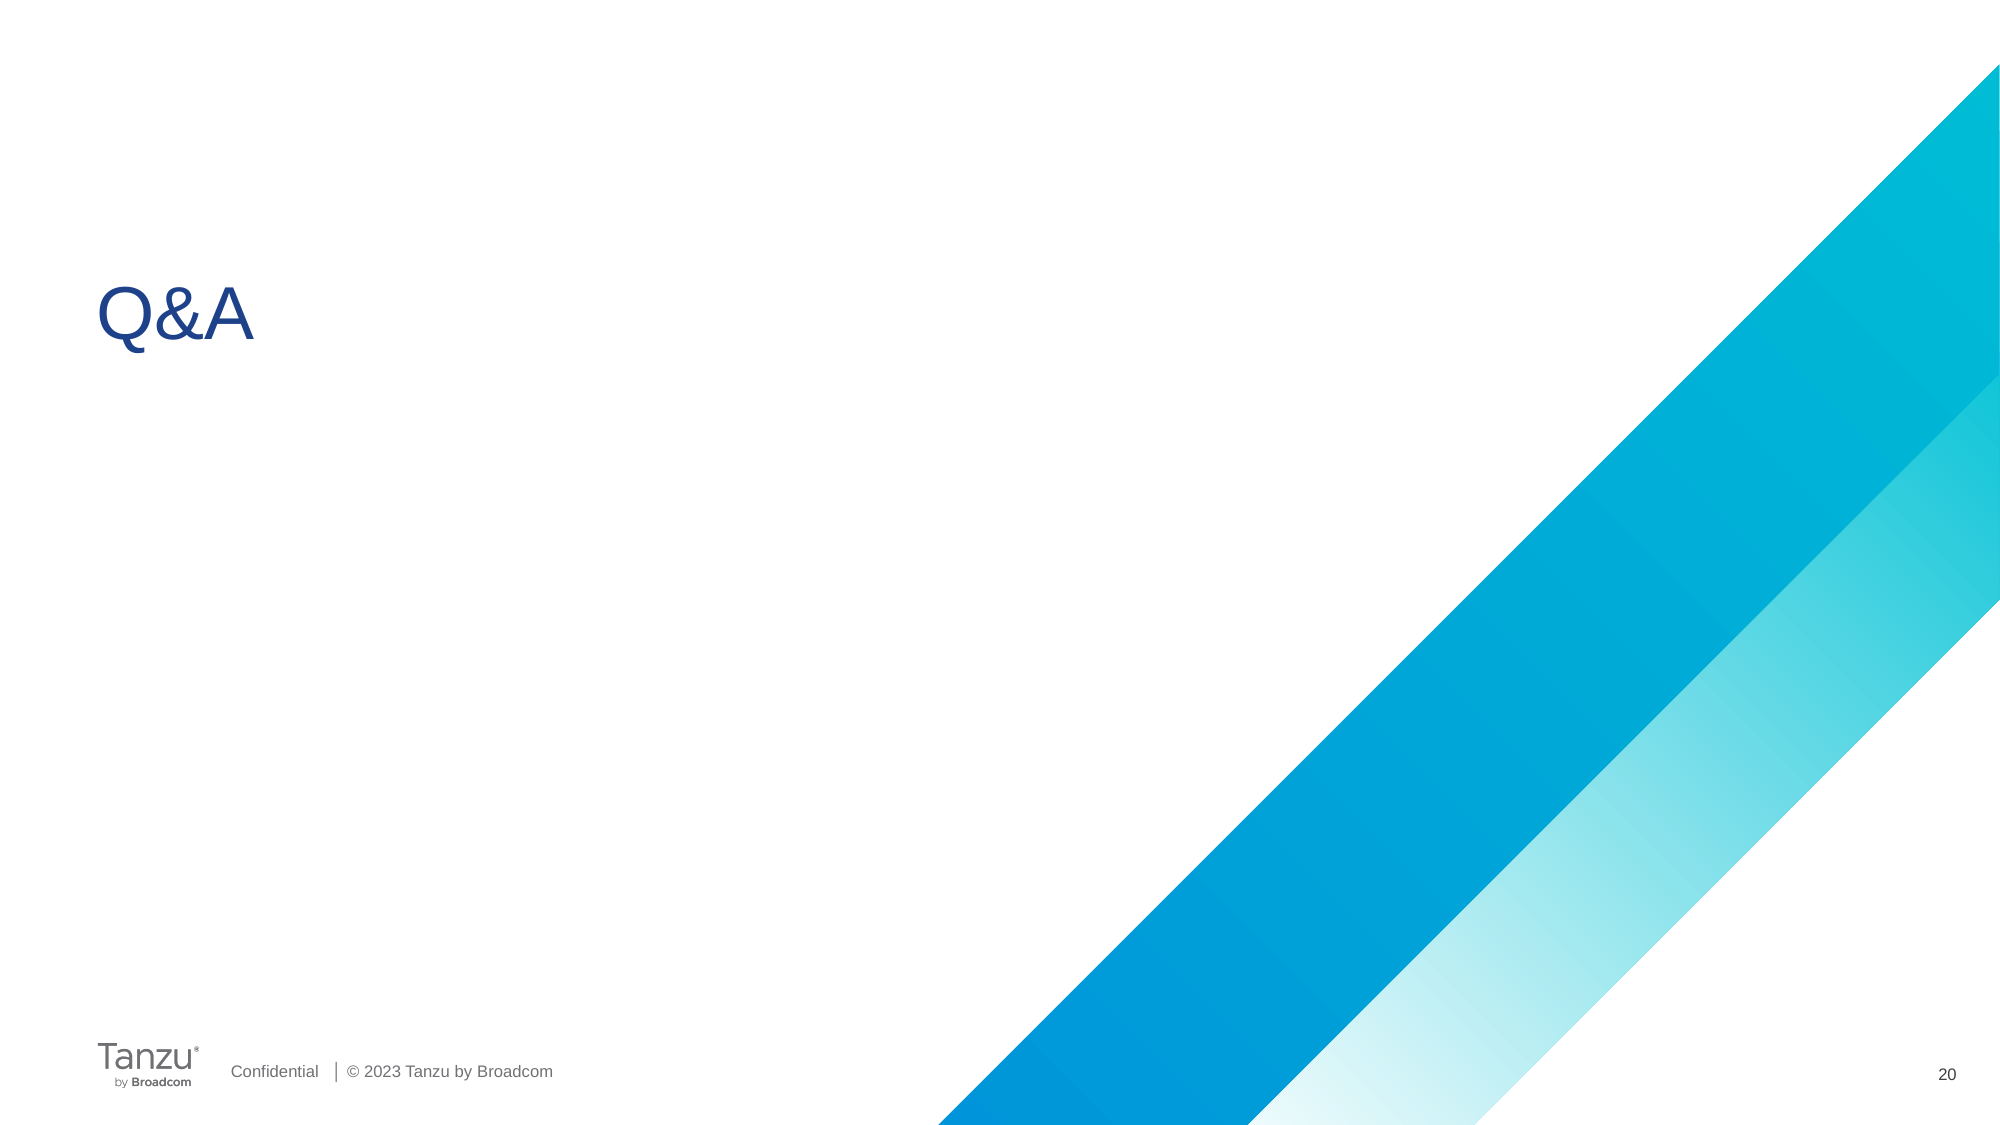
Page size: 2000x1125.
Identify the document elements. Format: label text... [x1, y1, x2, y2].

title Q&A [96, 154, 1178, 356]
picture [97, 1043, 199, 1088]
